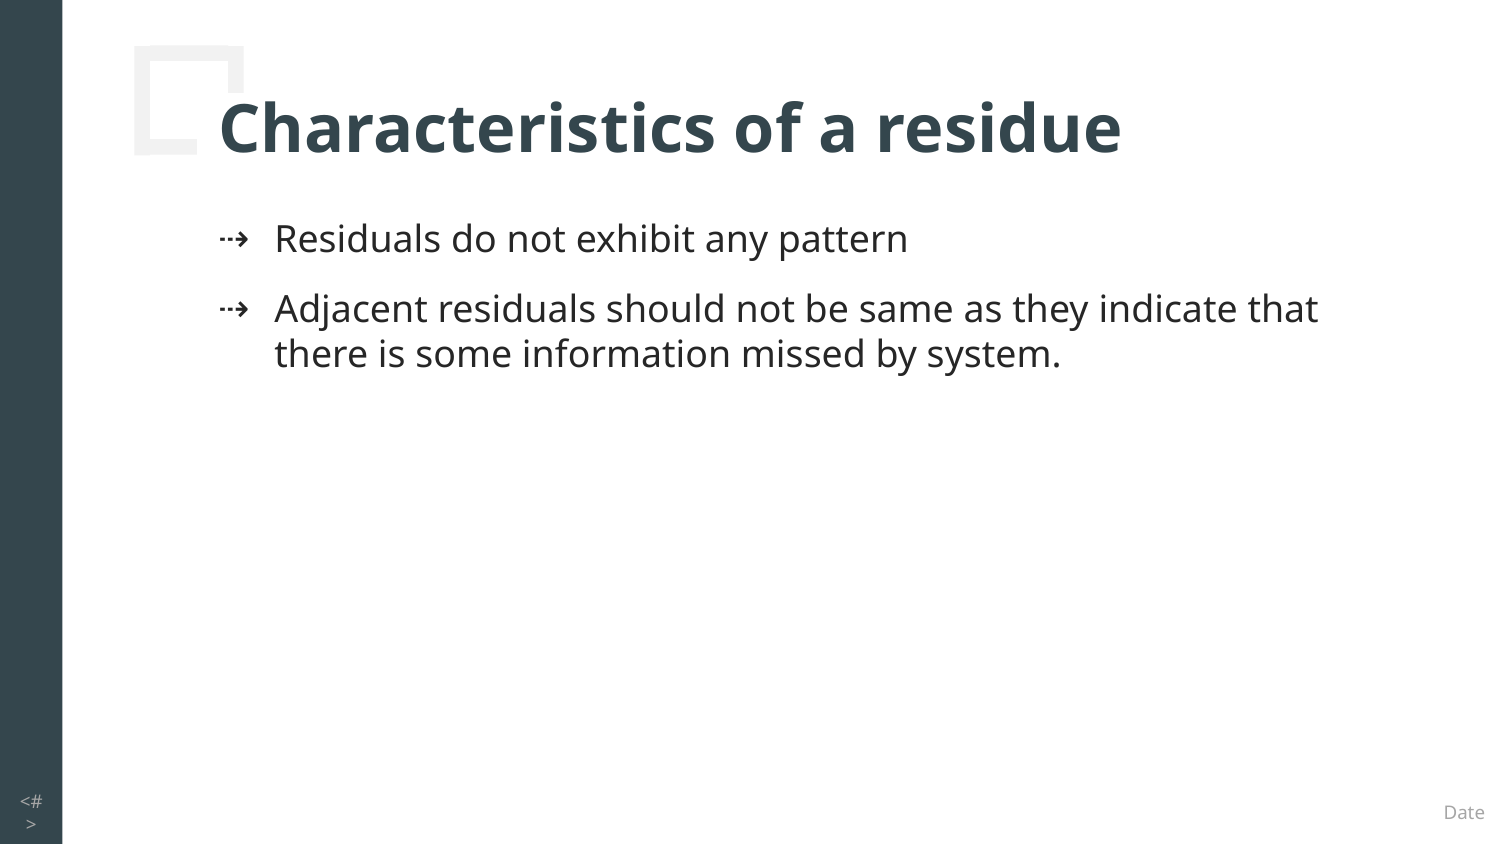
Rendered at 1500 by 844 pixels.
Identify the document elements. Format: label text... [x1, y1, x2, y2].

slide_number <#> [0, 781, 63, 844]
slide_number Date [1250, 781, 1500, 844]
list Residuals do not exhibit any pattern Adjacent residuals should not be same as they indicate that there is some information missed by system. [203, 199, 1375, 717]
title Characteristics of a residue [203, 78, 1375, 172]
